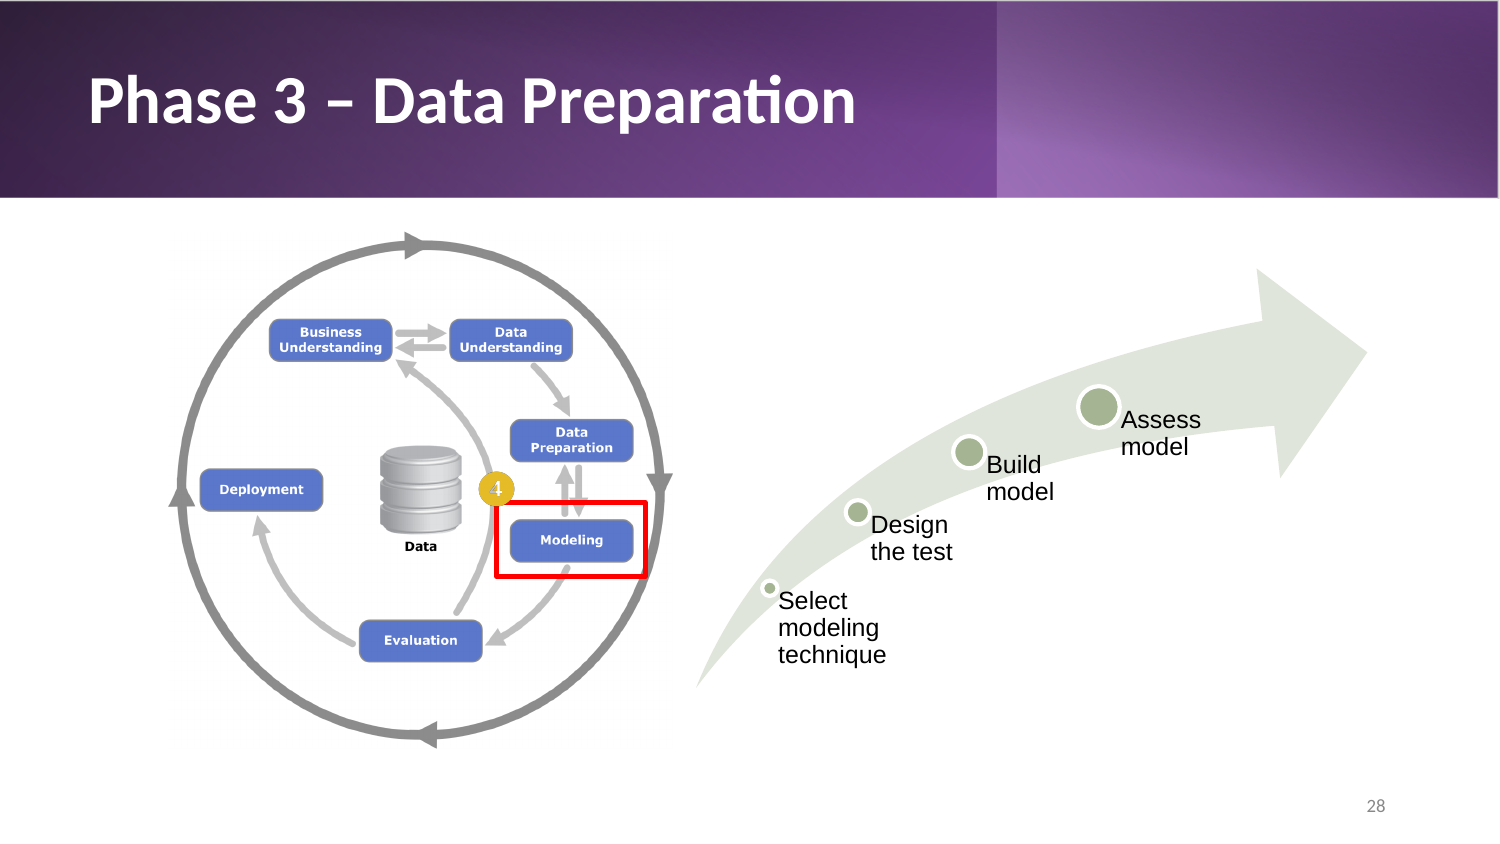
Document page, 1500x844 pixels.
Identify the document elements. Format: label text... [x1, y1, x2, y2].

slide_number 28 [1059, 782, 1397, 827]
text_box Select modeling technique [769, 588, 954, 689]
text_box [1078, 386, 1120, 428]
picture [168, 231, 674, 749]
text_box [953, 436, 986, 469]
text_box Assess model [1098, 406, 1234, 467]
text_box [695, 268, 1368, 689]
text_box [762, 580, 778, 596]
text_box [845, 500, 870, 525]
picture [0, 0, 1500, 199]
text_box Build model [969, 452, 1099, 513]
text_box Design the test [857, 512, 970, 581]
